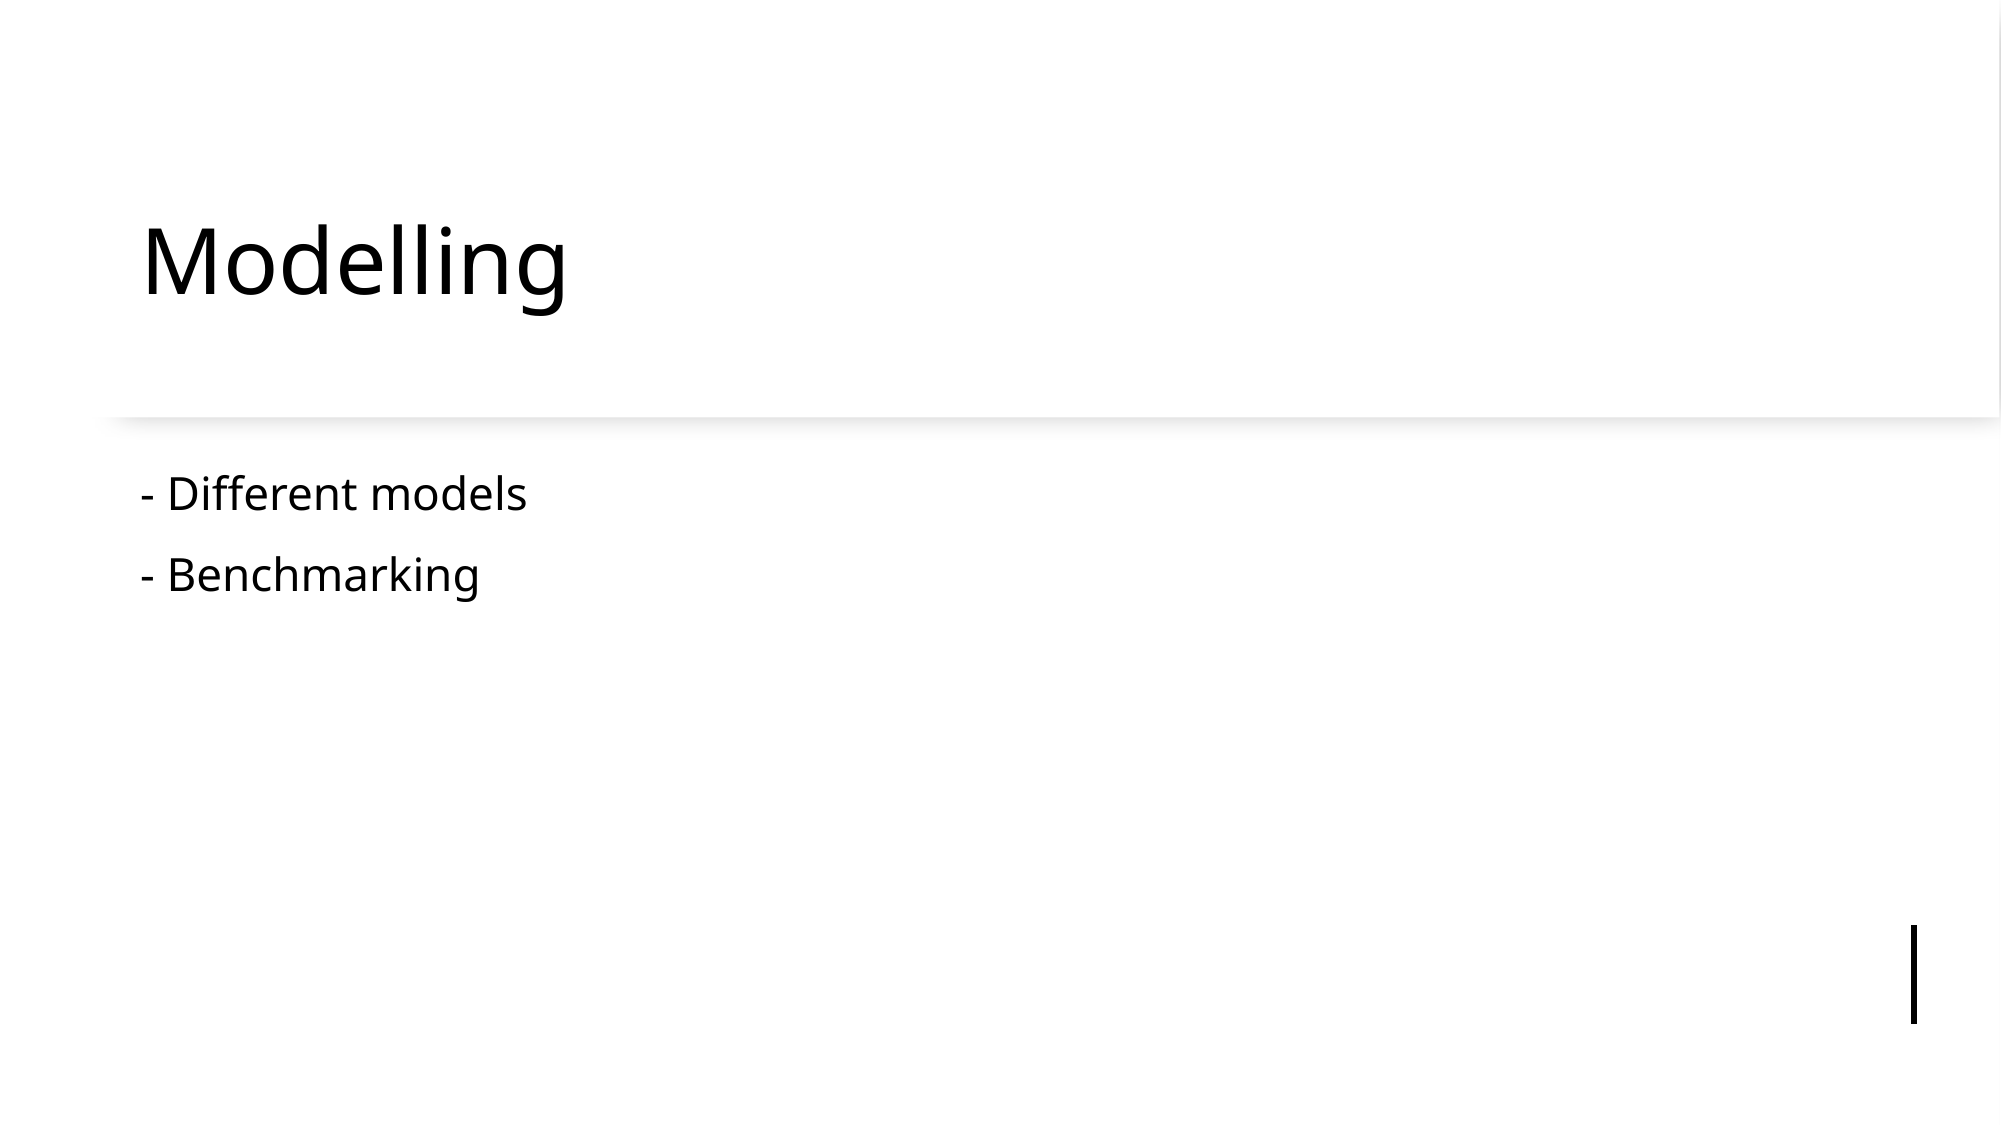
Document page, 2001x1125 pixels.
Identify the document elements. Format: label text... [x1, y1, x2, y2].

list - Different models - Benchmarking [124, 451, 1828, 987]
title Modelling [124, 140, 1828, 376]
